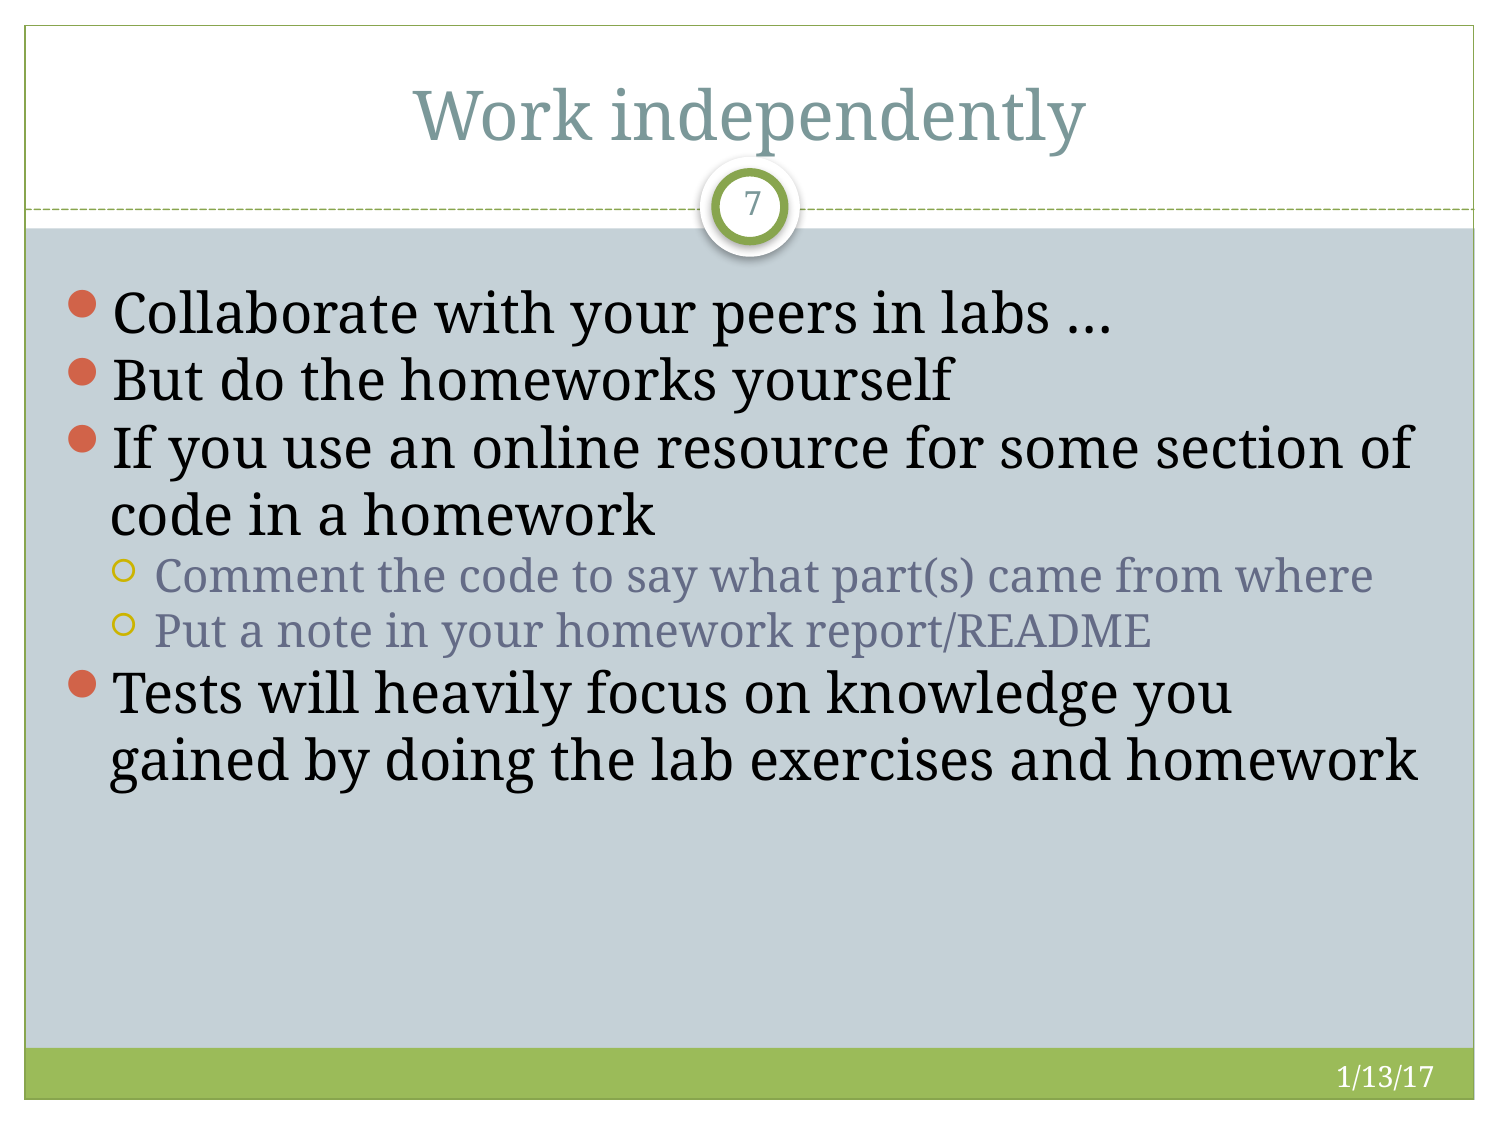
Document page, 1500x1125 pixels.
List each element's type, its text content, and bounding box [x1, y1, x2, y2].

text_box Collaborate with your peers in labs … But do the homeworks yourself If you use an online resource for some section of code in a homework Comment the code to say what part(s) came from where Put a note in your homework report/README Tests will heavily focus on knowledge you gained by doing the lab exercises and homework [49, 269, 1445, 1001]
text_box Work independently [49, 37, 1450, 162]
text_box 1/13/17 [949, 1050, 1450, 1111]
text_box 7 [715, 168, 791, 241]
